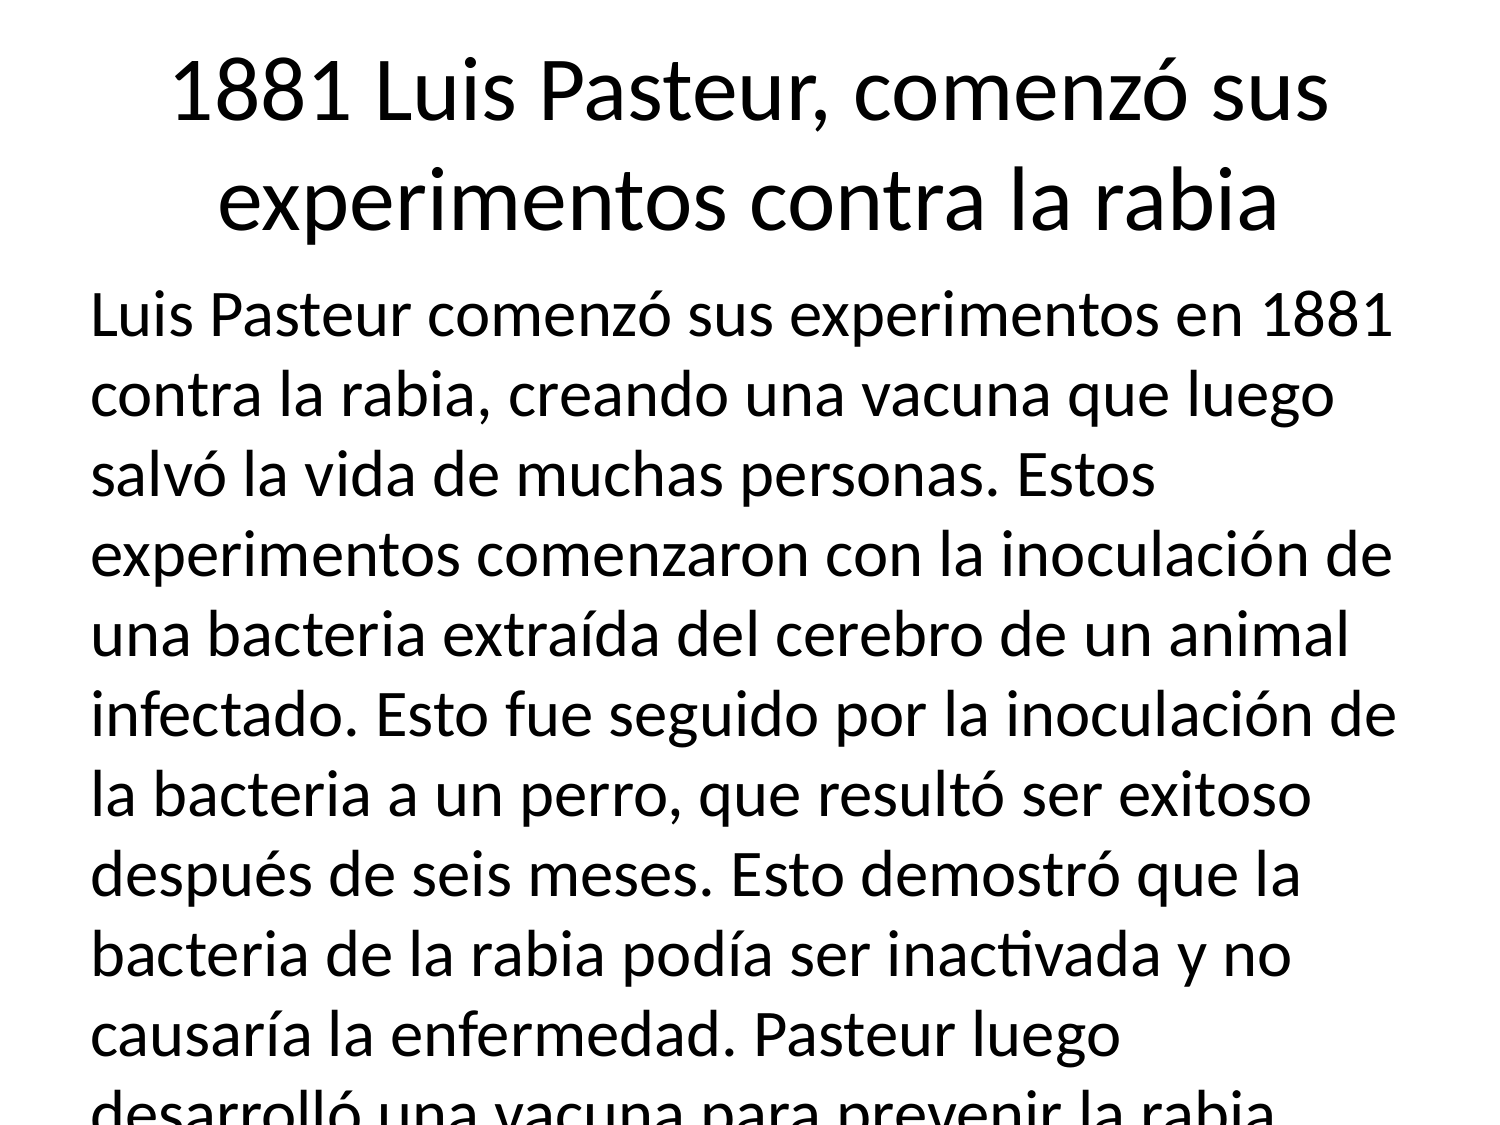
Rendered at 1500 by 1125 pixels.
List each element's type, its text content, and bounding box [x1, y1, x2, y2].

title 1881 Luis Pasteur, comenzó sus experimentos contra la rabia [75, 45, 1425, 233]
list Luis Pasteur comenzó sus experimentos en 1881 contra la rabia, creando una vacuna que luego salvó la vida de muchas personas. Estos experimentos comenzaron con la inoculación de una bacteria extraída del cerebro de un animal infectado. Esto fue seguido por la inoculación de la bacteria a un perro, que resultó ser exitoso después de seis meses. Esto demostró que la bacteria de la rabia podía ser inactivada y no causaría la enfermedad. Pasteur luego desarrolló una vacuna para prevenir la rabia. La vacuna consistía en usar la misma bacteria inactivada para inocular a los animales. Esto significaba que el sistema inmunológico del animal podría producir anticuerpos específicos para la bacteria, lo que significaba que el animal quedaría protegido de la enfermedad en caso de una infección posterior. Esta fue la primera vacuna exitosa para una enfermedad infecciosa y se convirtió en la base para el desarrollo de vacunas posteriores. [75, 262, 1425, 1005]
